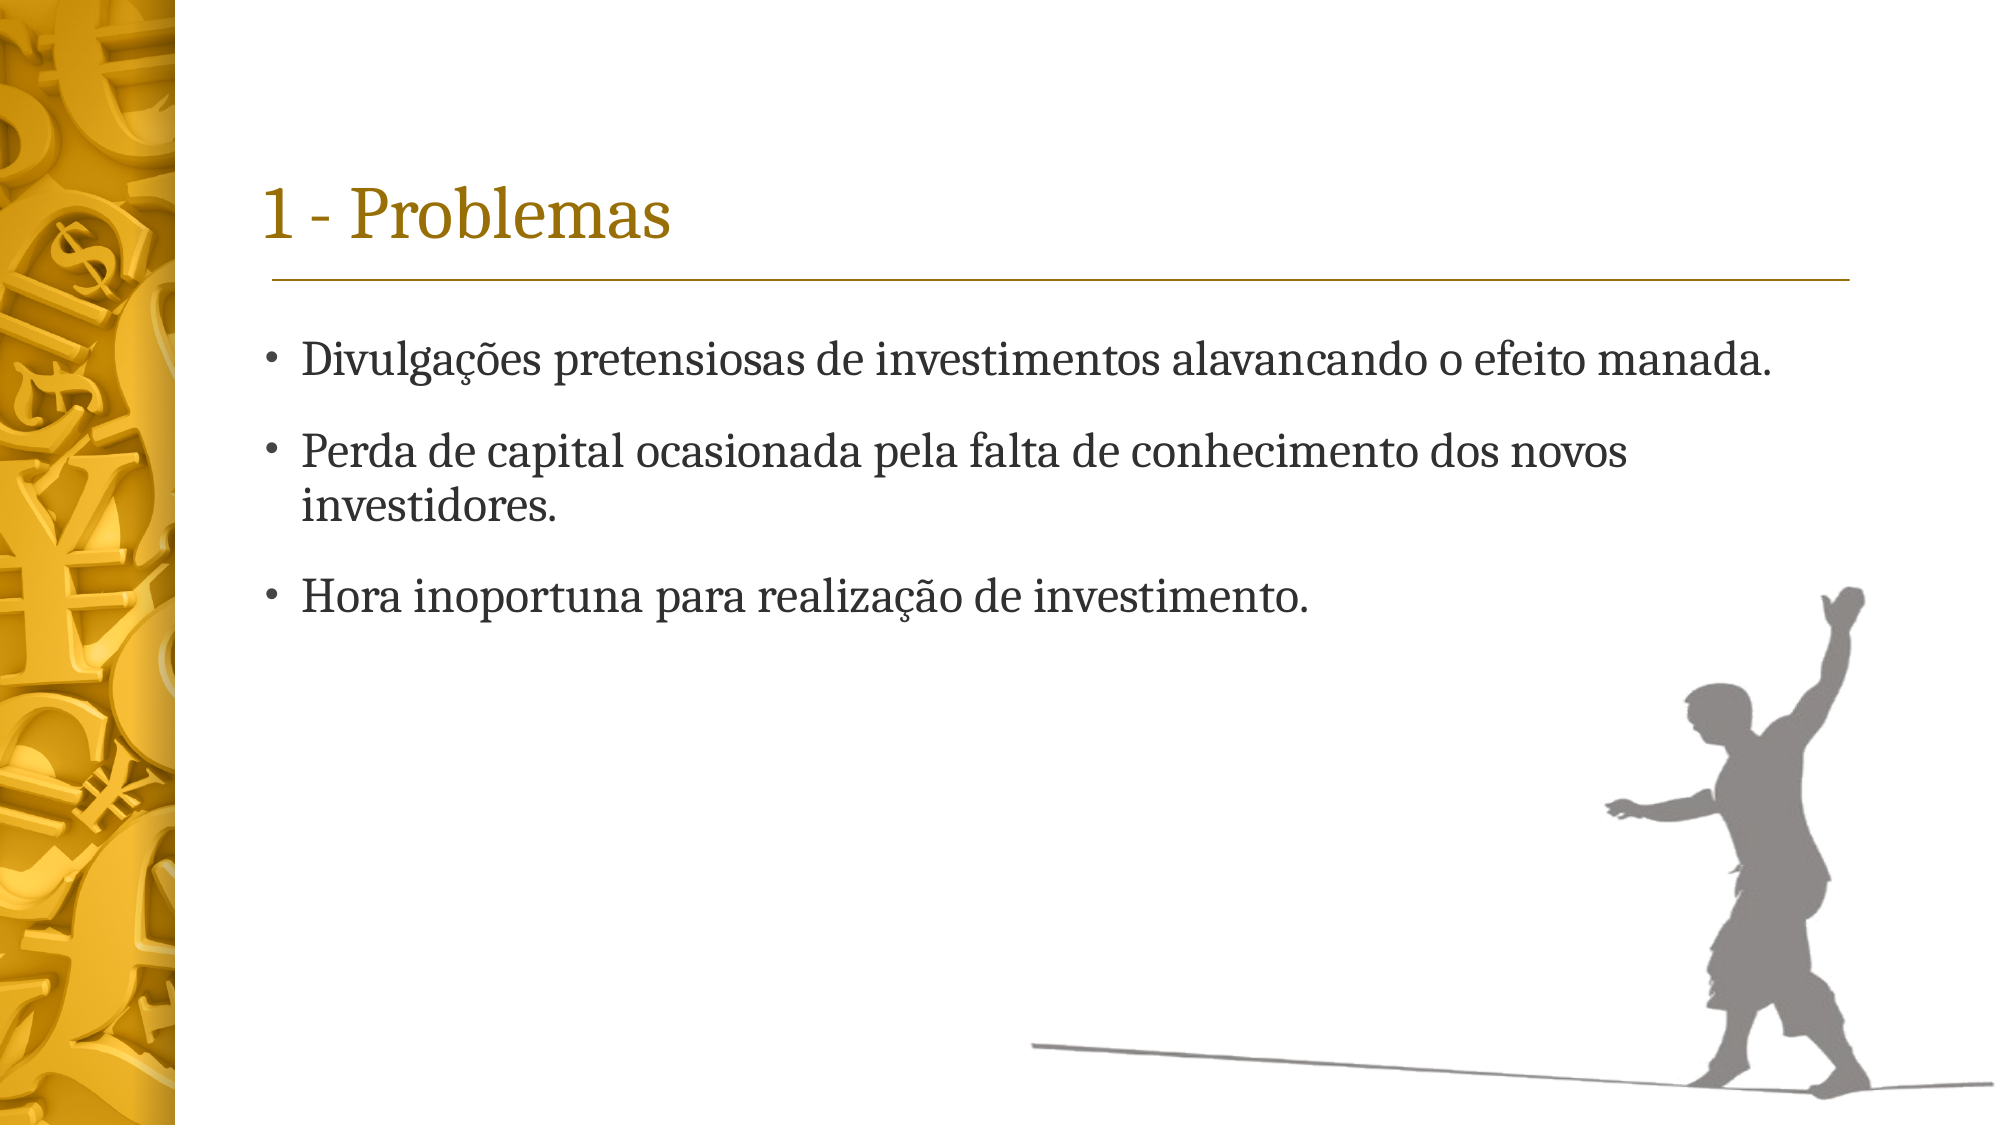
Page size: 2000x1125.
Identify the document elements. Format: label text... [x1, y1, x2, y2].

title 1 - Problemas [249, 62, 1863, 263]
picture [0, 0, 175, 1125]
picture [964, 574, 2000, 1125]
list Divulgações pretensiosas de investimentos alavancando o efeito manada. Perda de capital ocasionada pela falta de conhecimento dos novos investidores. Hora inoportuna para realização de investimento. [249, 324, 1863, 728]
